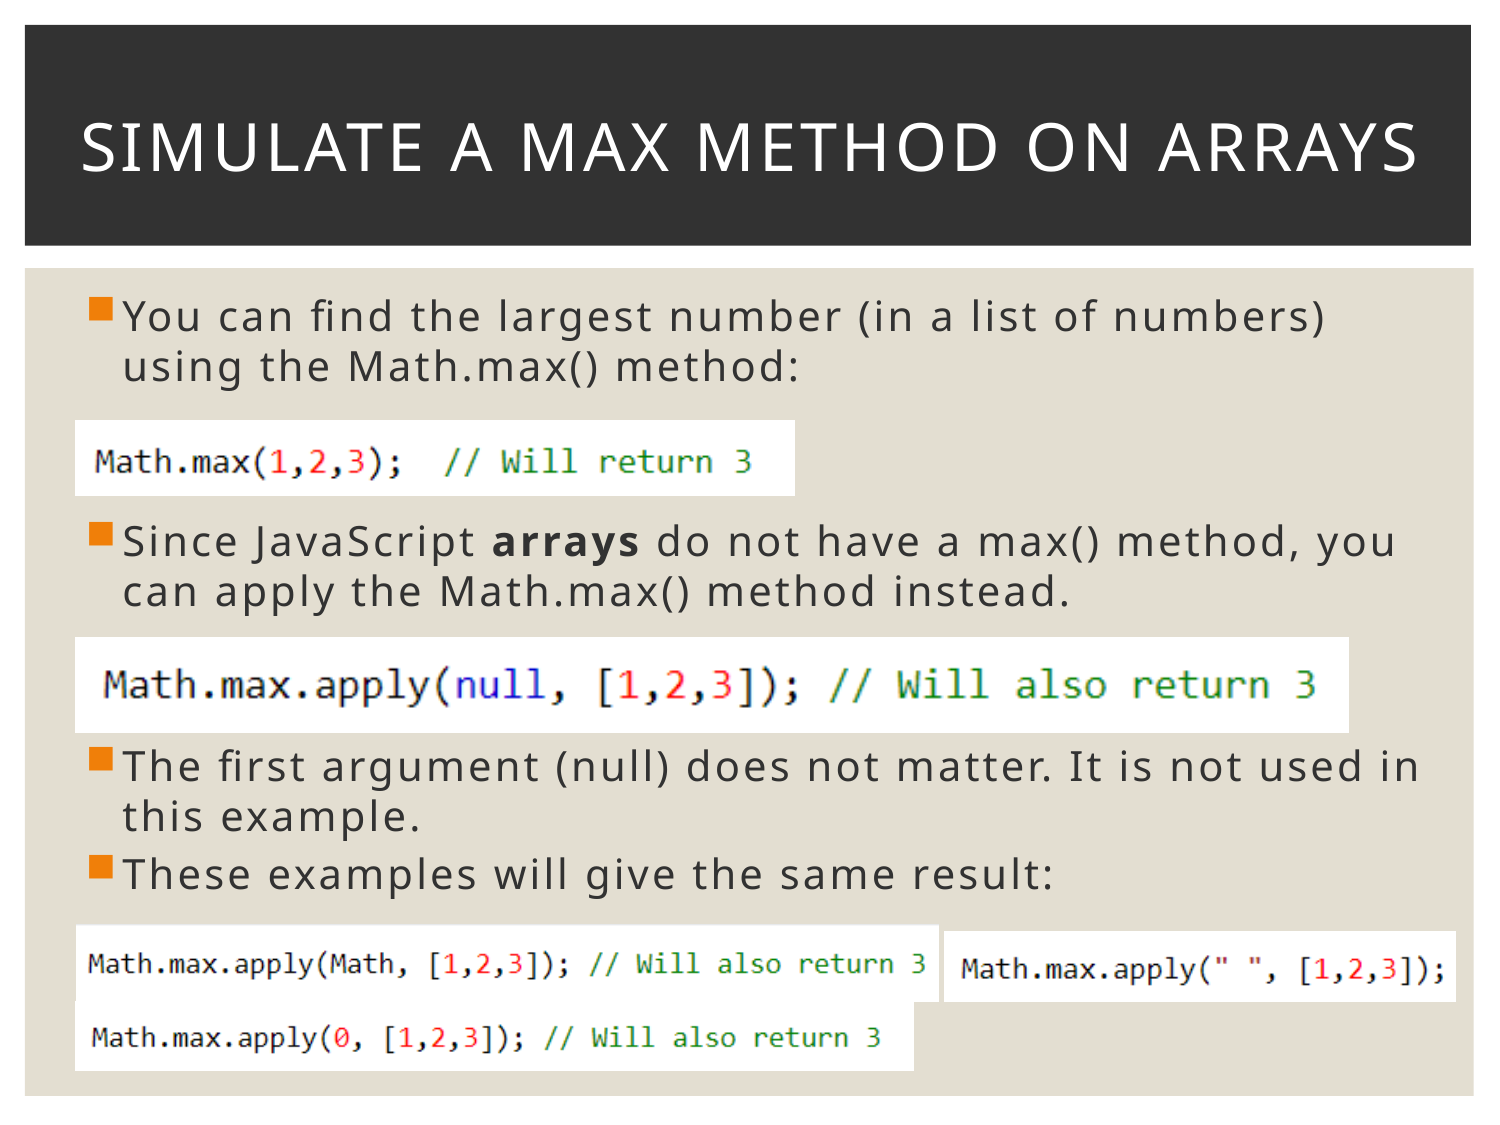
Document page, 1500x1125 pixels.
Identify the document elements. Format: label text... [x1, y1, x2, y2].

picture [944, 931, 1456, 1002]
picture [74, 924, 940, 1071]
title Simulate a Max Method on Arrays [62, 58, 1438, 232]
picture [74, 637, 1350, 733]
list You can find the largest number (in a list of numbers) using the Math.max() method: Since JavaScript arrays do not have a max() method, you can apply the Math.max() method instead. The first argument (null) does not matter. It is not used in this example. These examples will give the same result: [62, 281, 1442, 1005]
picture [74, 419, 796, 496]
